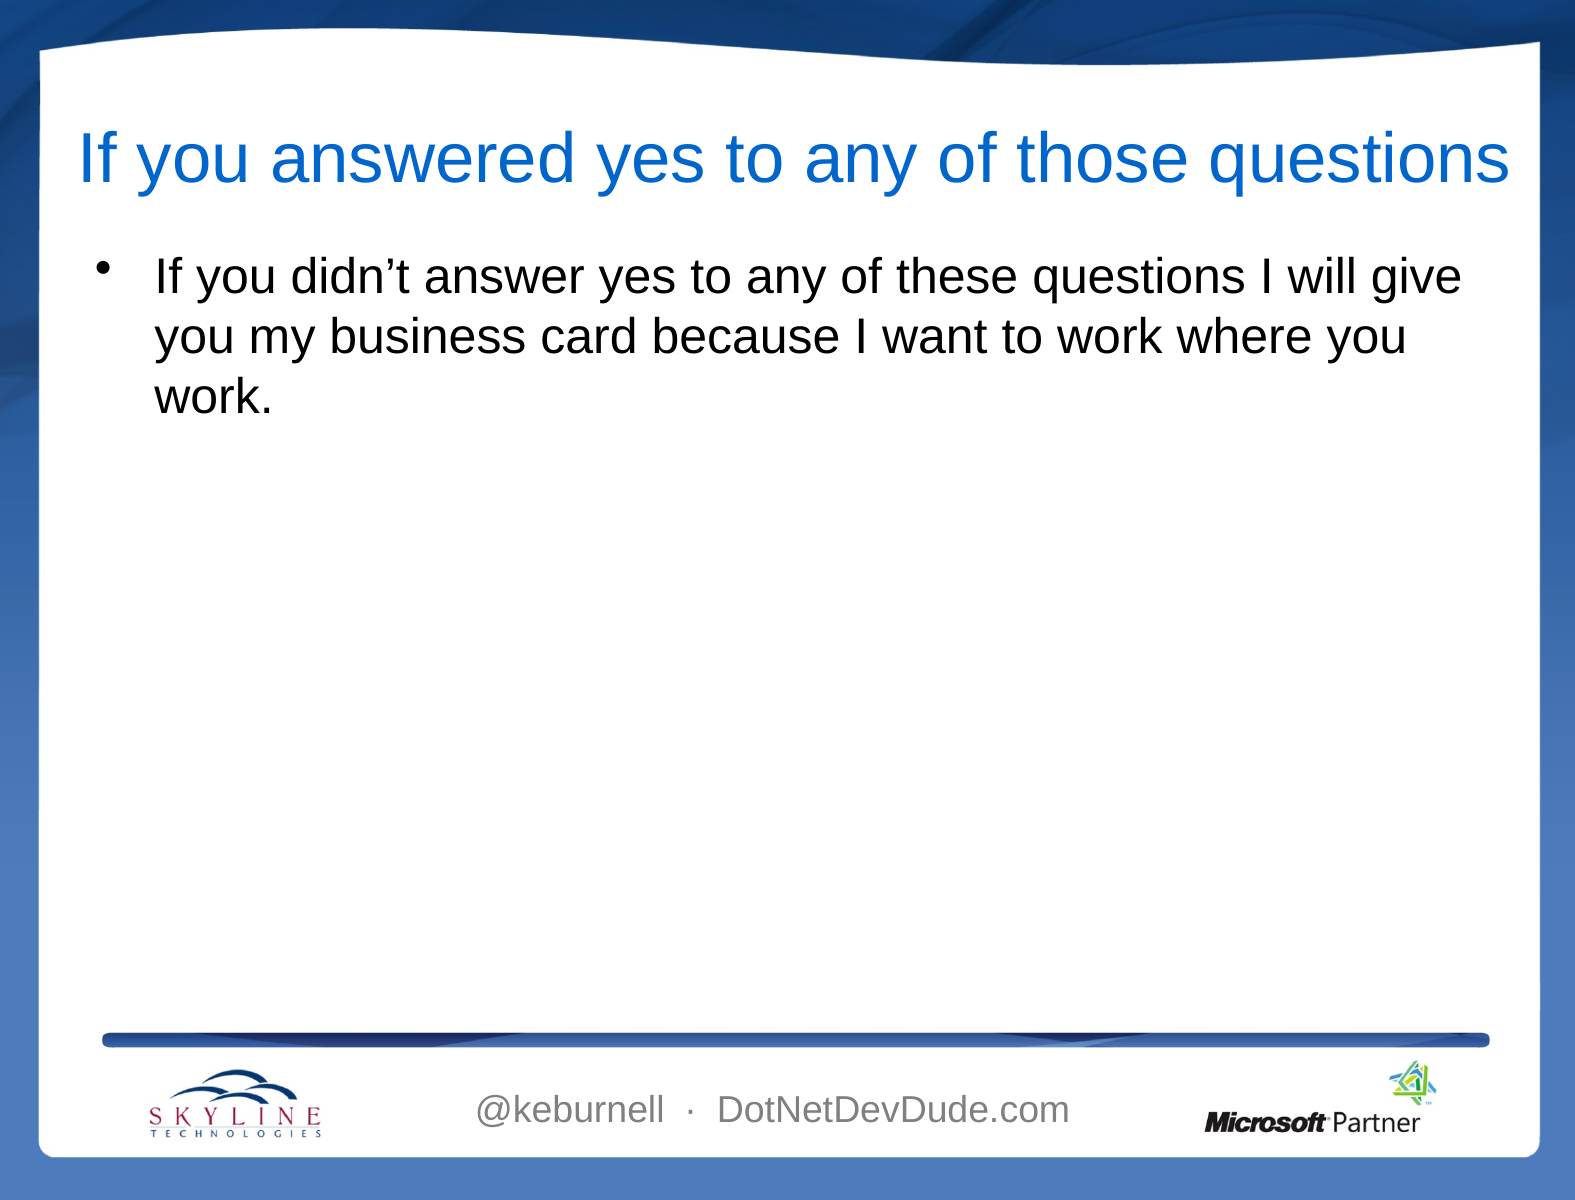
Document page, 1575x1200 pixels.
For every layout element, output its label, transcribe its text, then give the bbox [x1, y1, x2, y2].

picture [0, 0, 1575, 1200]
text_box @keburnell ∙ DotNetDevDude.com [399, 1077, 1146, 1138]
title If you answered yes to any of those questions [61, 76, 1575, 232]
list If you didn’t answer yes to any of these questions I will give you my business card because I want to work where you work. [78, 234, 1517, 903]
